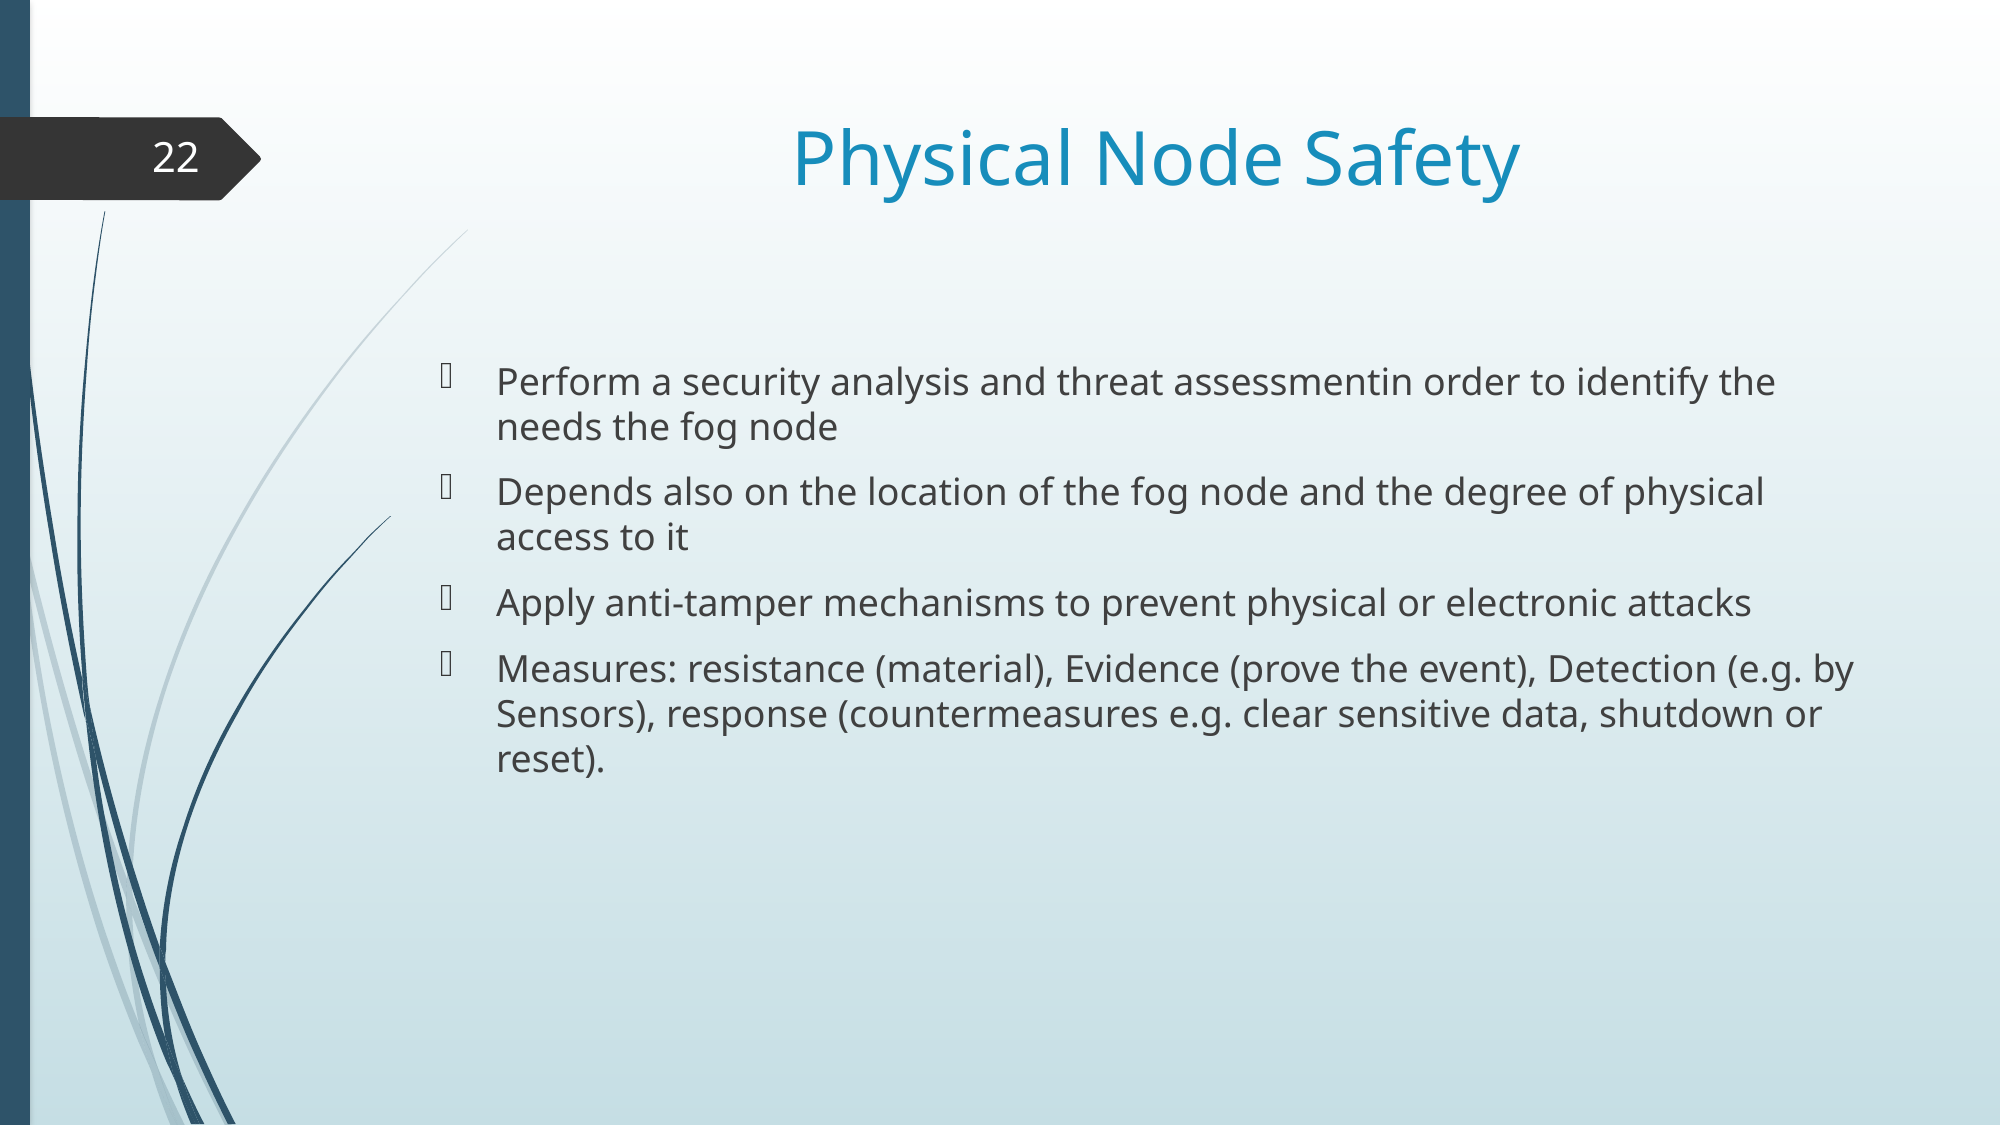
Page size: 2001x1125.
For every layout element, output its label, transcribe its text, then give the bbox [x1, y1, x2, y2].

slide_number 22 [87, 129, 216, 190]
title Physical Node Safety [425, 102, 1888, 313]
list Perform a security analysis and threat assessmentin order to identify the needs the fog node Depends also on the location of the fog node and the degree of physical access to it Apply anti-tamper mechanisms to prevent physical or electronic attacks Measures: resistance (material), Evidence (prove the event), Detection (e.g. by Sensors), response (countermeasures e.g. clear sensitive data, shutdown or reset). [424, 350, 1888, 970]
